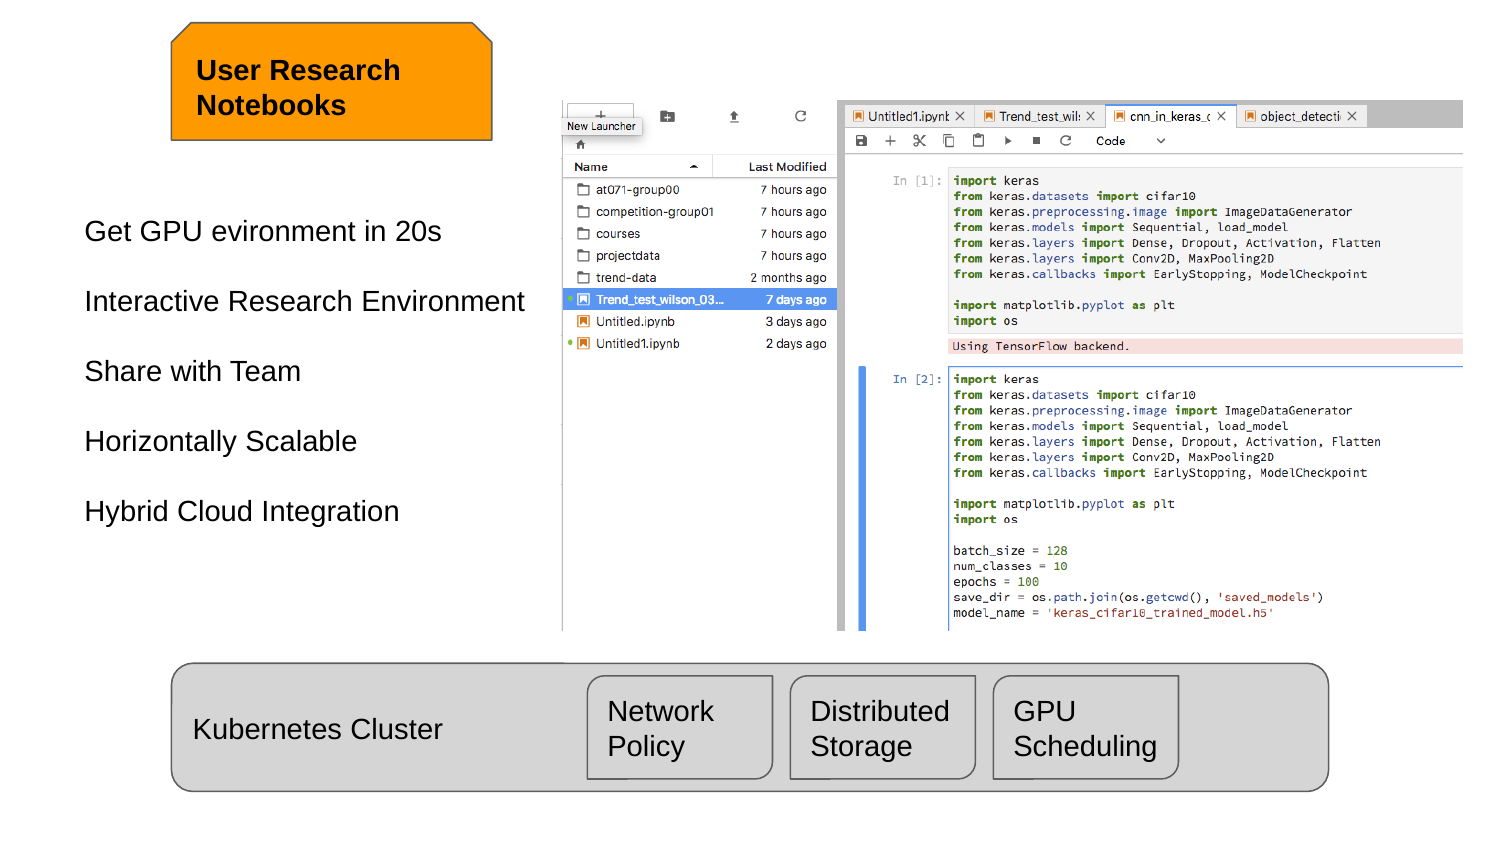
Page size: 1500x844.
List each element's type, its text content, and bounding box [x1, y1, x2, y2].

text_box Kubernetes Cluster [171, 663, 1329, 792]
picture [560, 100, 1464, 631]
text_box User Research Notebooks [171, 22, 492, 141]
text_box Network Policy [587, 675, 773, 779]
text_box Distributed Storage [790, 675, 976, 779]
text_box Get GPU evironment in 20s Interactive Research Environment Share with Team Horizontally Scalable Hybrid Cloud Integration [69, 197, 549, 550]
text_box GPU Scheduling [993, 675, 1179, 779]
